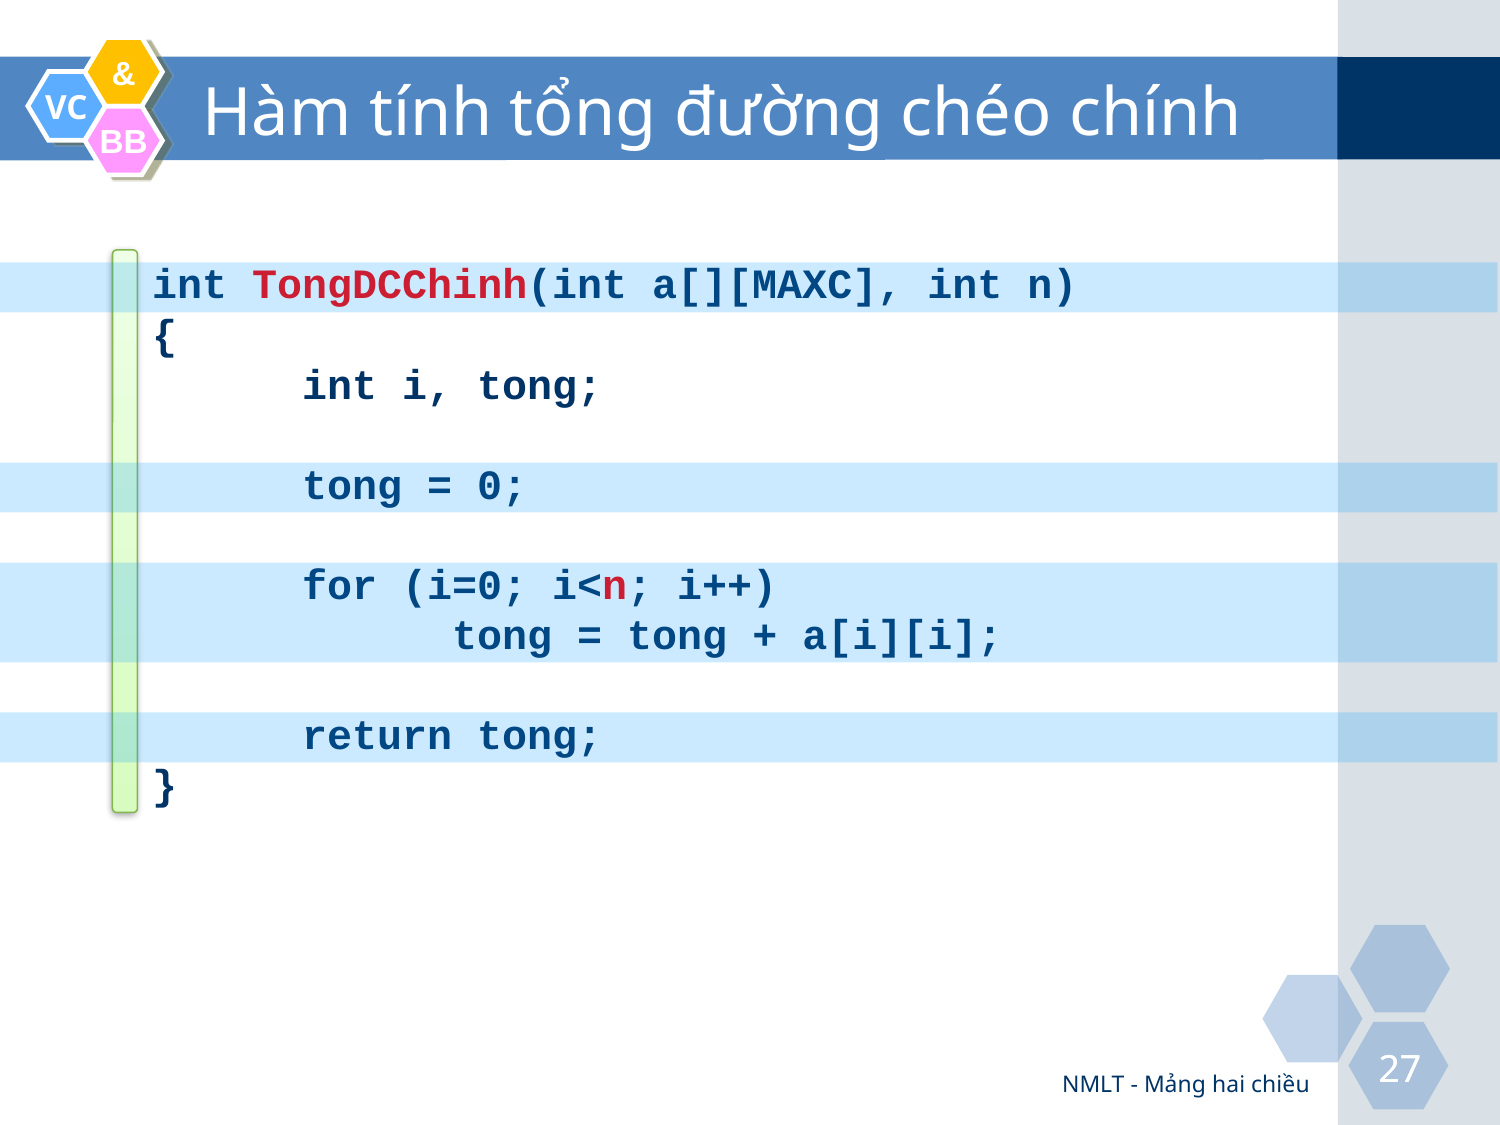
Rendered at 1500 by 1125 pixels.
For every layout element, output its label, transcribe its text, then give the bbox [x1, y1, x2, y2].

text_box [111, 763, 137, 814]
text_box [0, 562, 1498, 663]
text_box [111, 249, 137, 262]
footer NMLT - Mảng hai chiều [849, 1062, 1326, 1101]
text_box [0, 712, 1498, 763]
text_box [0, 462, 1498, 513]
text_box [111, 663, 137, 712]
text_box [111, 513, 137, 562]
text_box int TongDCChinh(int a[][MAXC], int n) { int i, tong; tong = 0; for (i=0; i<n; i++) tong = tong + a[i][i]; return tong; } [137, 249, 1500, 815]
text_box [0, 262, 1498, 313]
title Hàm tính tổng đường chéo chính [187, 62, 1500, 156]
text_box [111, 313, 137, 462]
